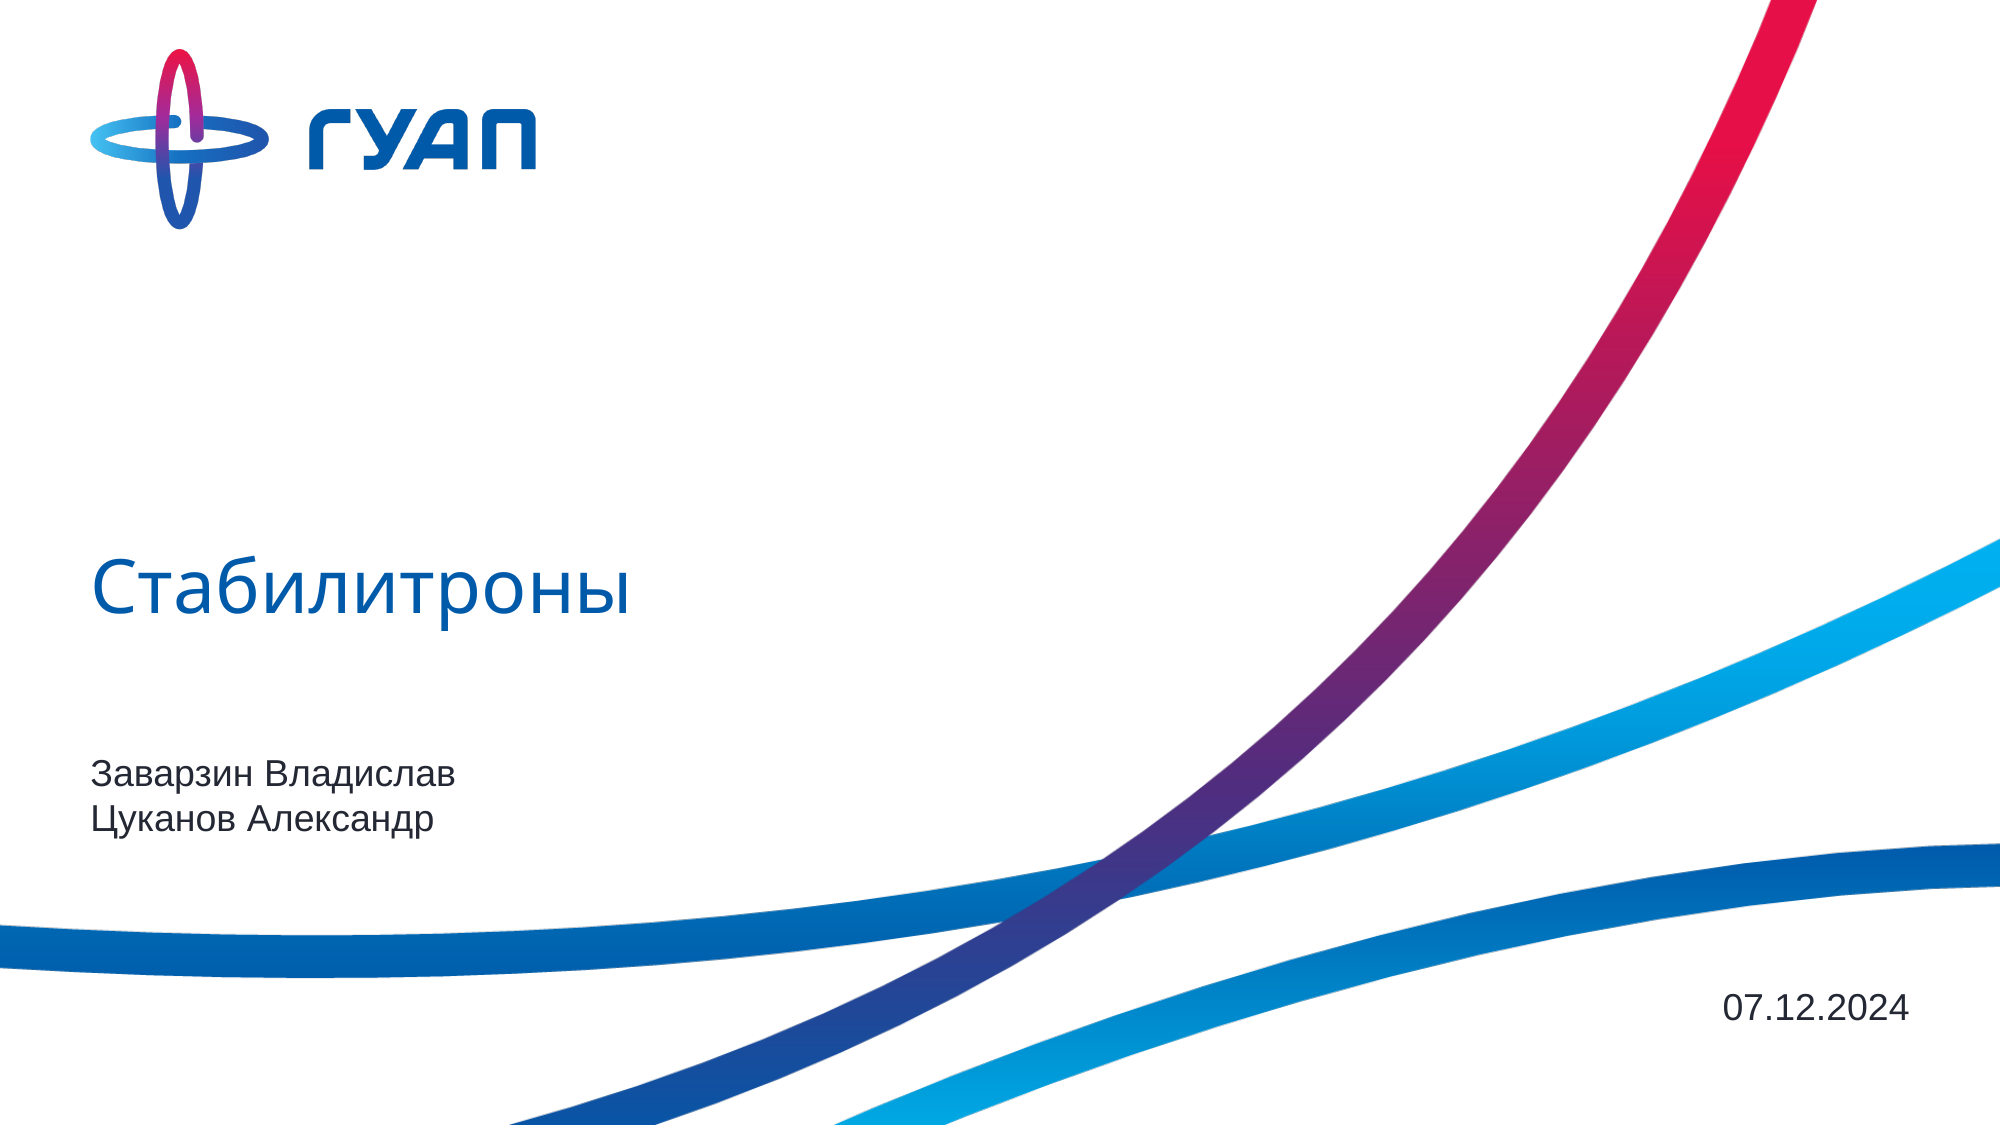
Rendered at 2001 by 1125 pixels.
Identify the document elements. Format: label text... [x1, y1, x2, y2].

title Стабилитроны [90, 411, 1412, 630]
list Заварзин Владислав Цуканов Александр [90, 749, 1129, 888]
list 07.12.2024 [1337, 983, 1910, 1047]
picture [0, 0, 2000, 1125]
